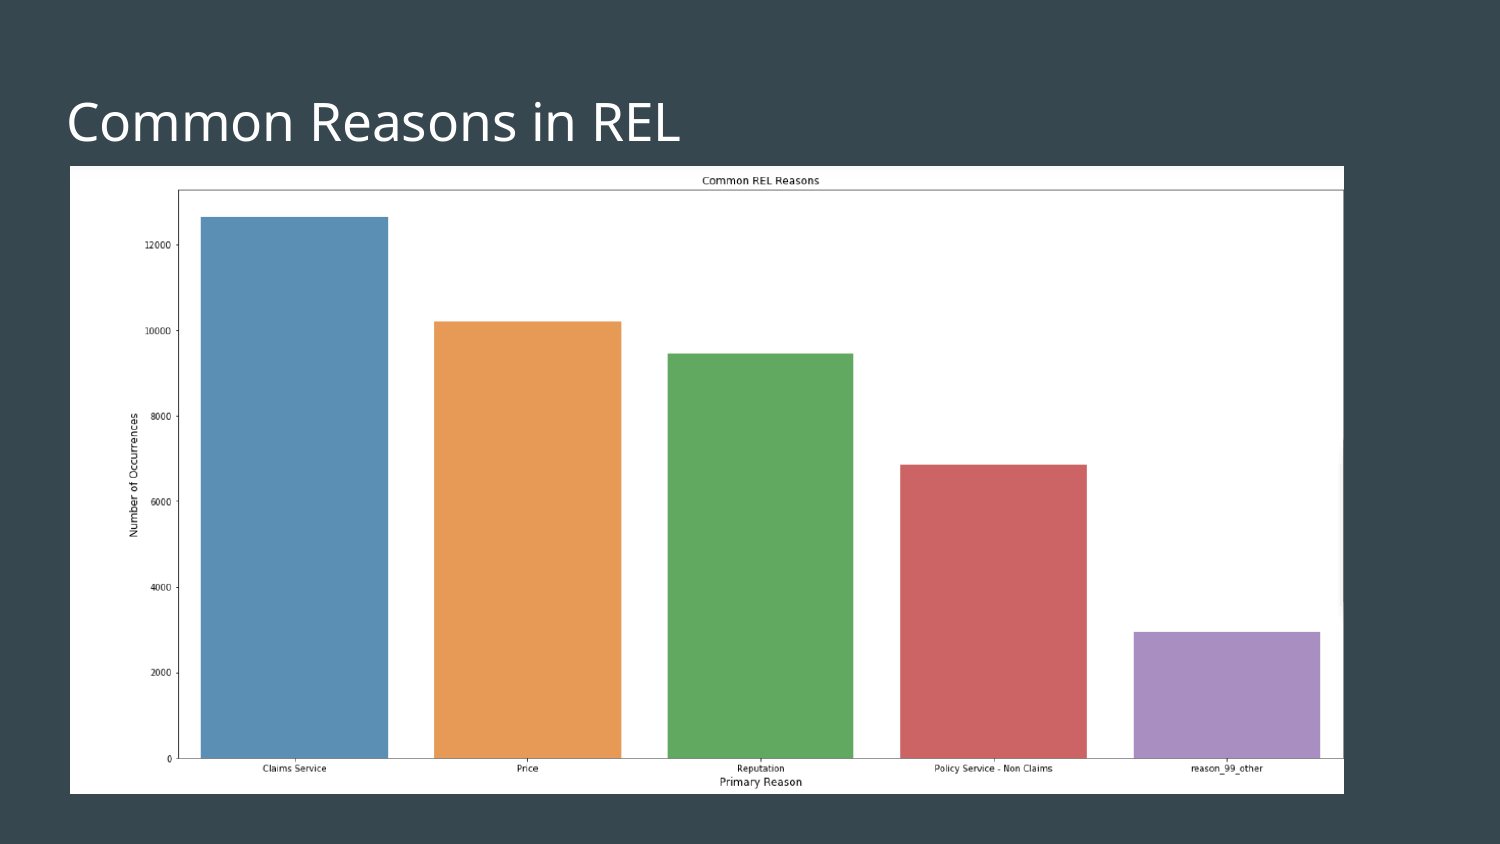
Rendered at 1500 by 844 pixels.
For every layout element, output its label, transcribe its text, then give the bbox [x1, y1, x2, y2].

title Common Reasons in REL [51, 72, 1449, 167]
picture [69, 166, 1344, 794]
